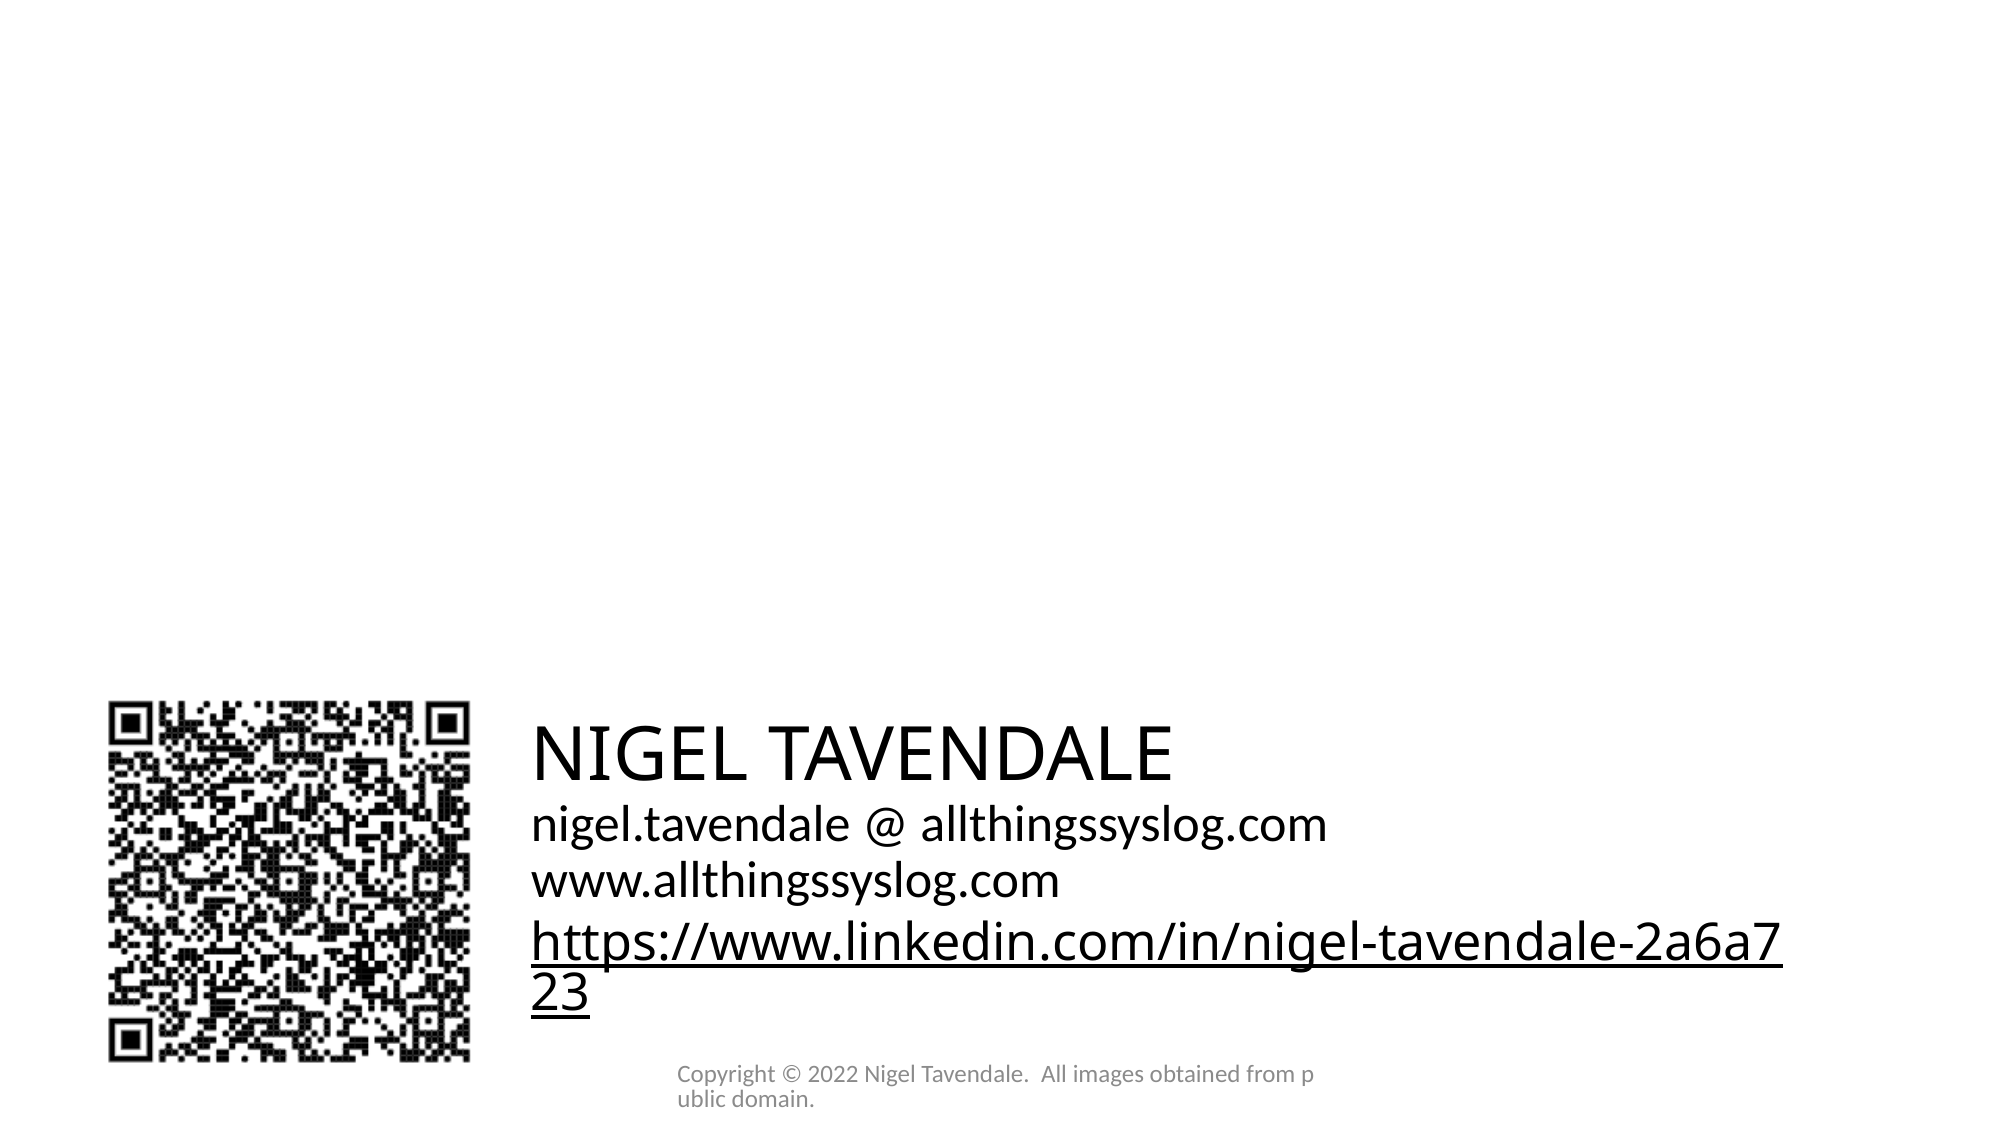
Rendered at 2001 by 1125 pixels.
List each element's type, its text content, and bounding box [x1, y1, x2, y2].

text_box NIGEL TAVENDALE nigel.tavendale @ allthingssyslog.com www.allthingssyslog.com https://www.linkedin.com/in/nigel-tavendale-2a6a723 [515, 708, 1826, 996]
picture [104, 698, 475, 1069]
footer Copyright © 2022 Nigel Tavendale. All images obtained from public domain. [662, 1042, 1338, 1103]
